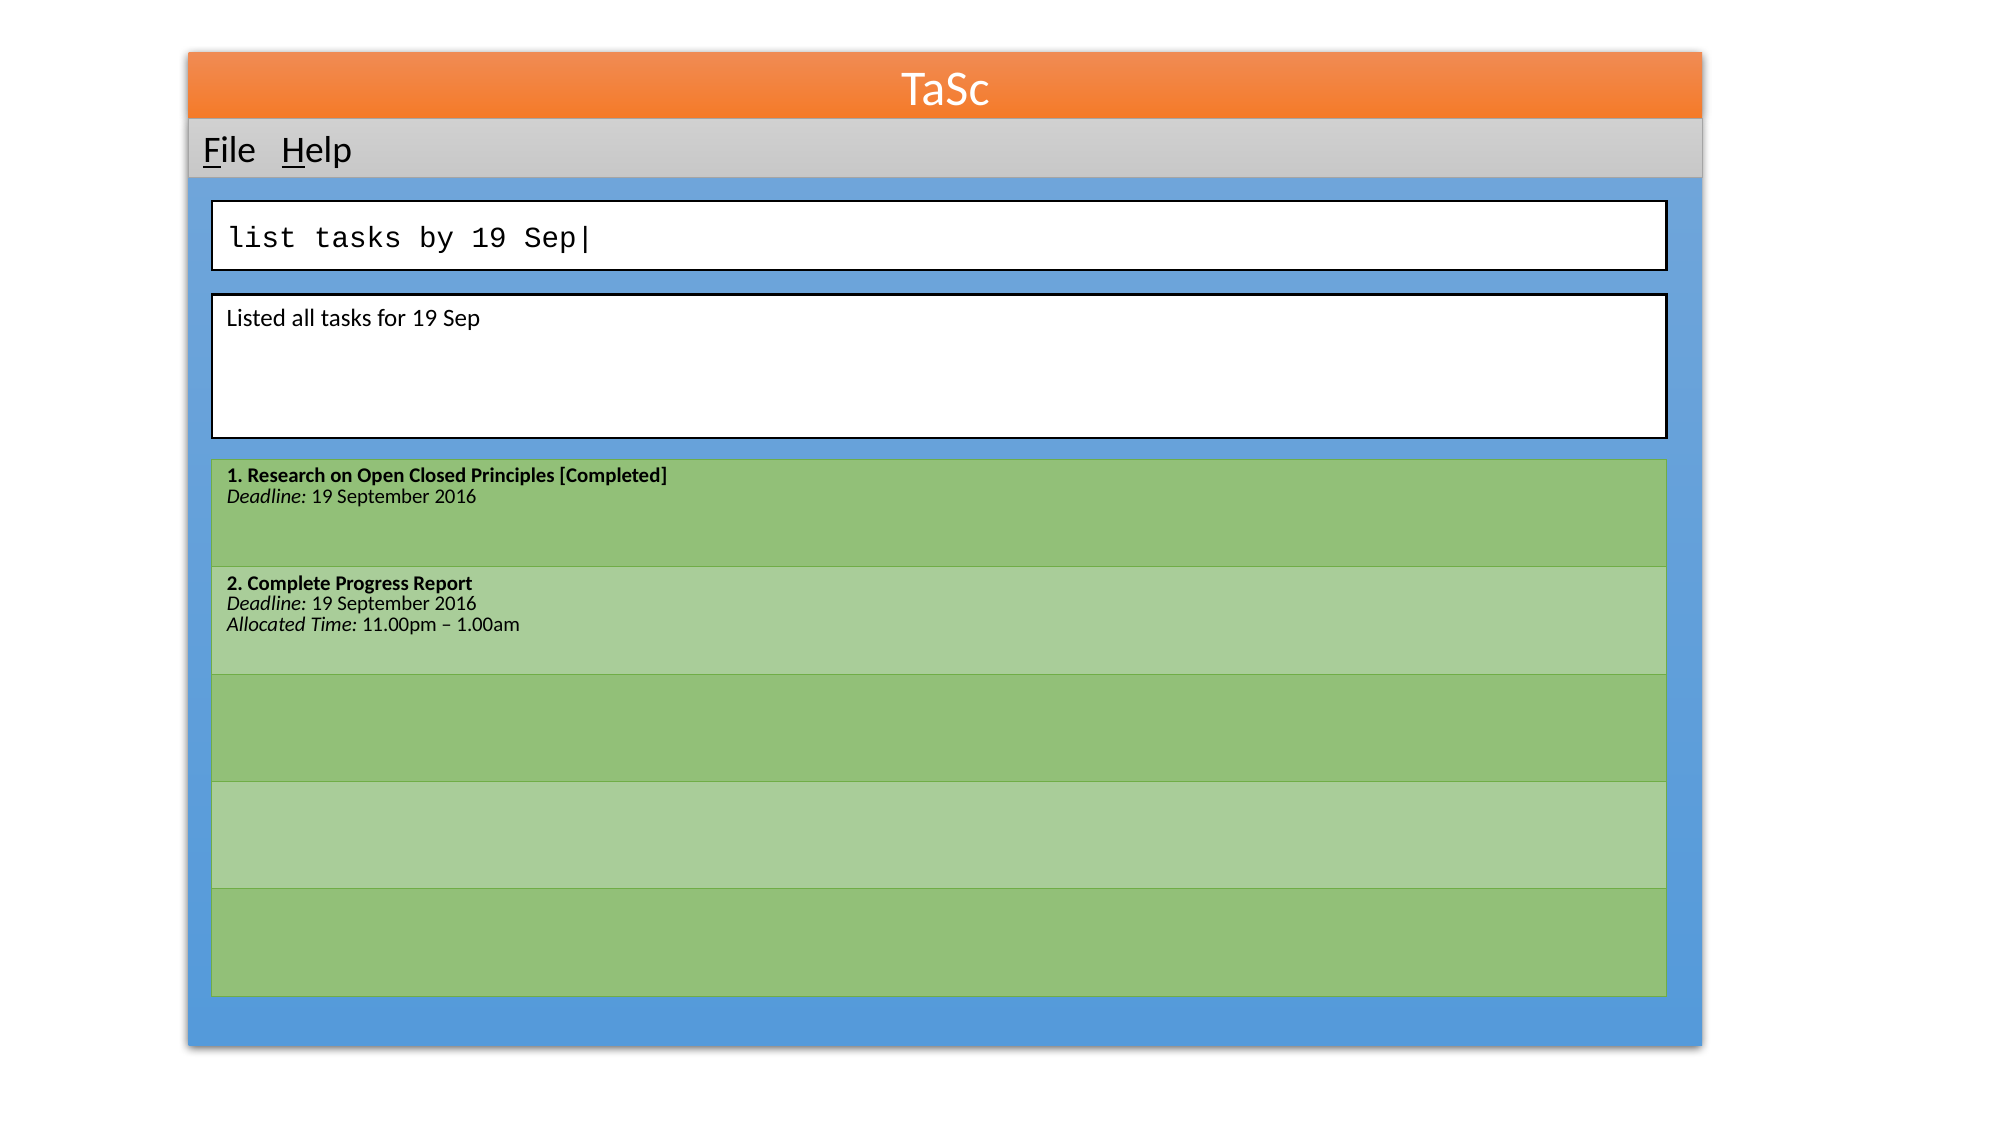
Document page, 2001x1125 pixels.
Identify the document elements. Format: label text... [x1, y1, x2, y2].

text_box TaSc [188, 52, 1703, 118]
text_box [188, 178, 1703, 1046]
table_cell [212, 782, 1666, 888]
text_box Listed all tasks for 19 Sep [211, 293, 1668, 439]
table_cell [212, 675, 1666, 781]
text_box list tasks by 19 Sep| [211, 200, 1668, 271]
table_cell 2. Complete Progress Report Deadline: 19 September 2016 Allocated Time: 11.00pm – 1.00am [212, 567, 1666, 674]
table_cell [212, 889, 1666, 996]
table_header 1. Research on Open Closed Principles [Completed] Deadline: 19 September 2016 [212, 460, 1666, 566]
text_box File Help [188, 118, 1703, 178]
